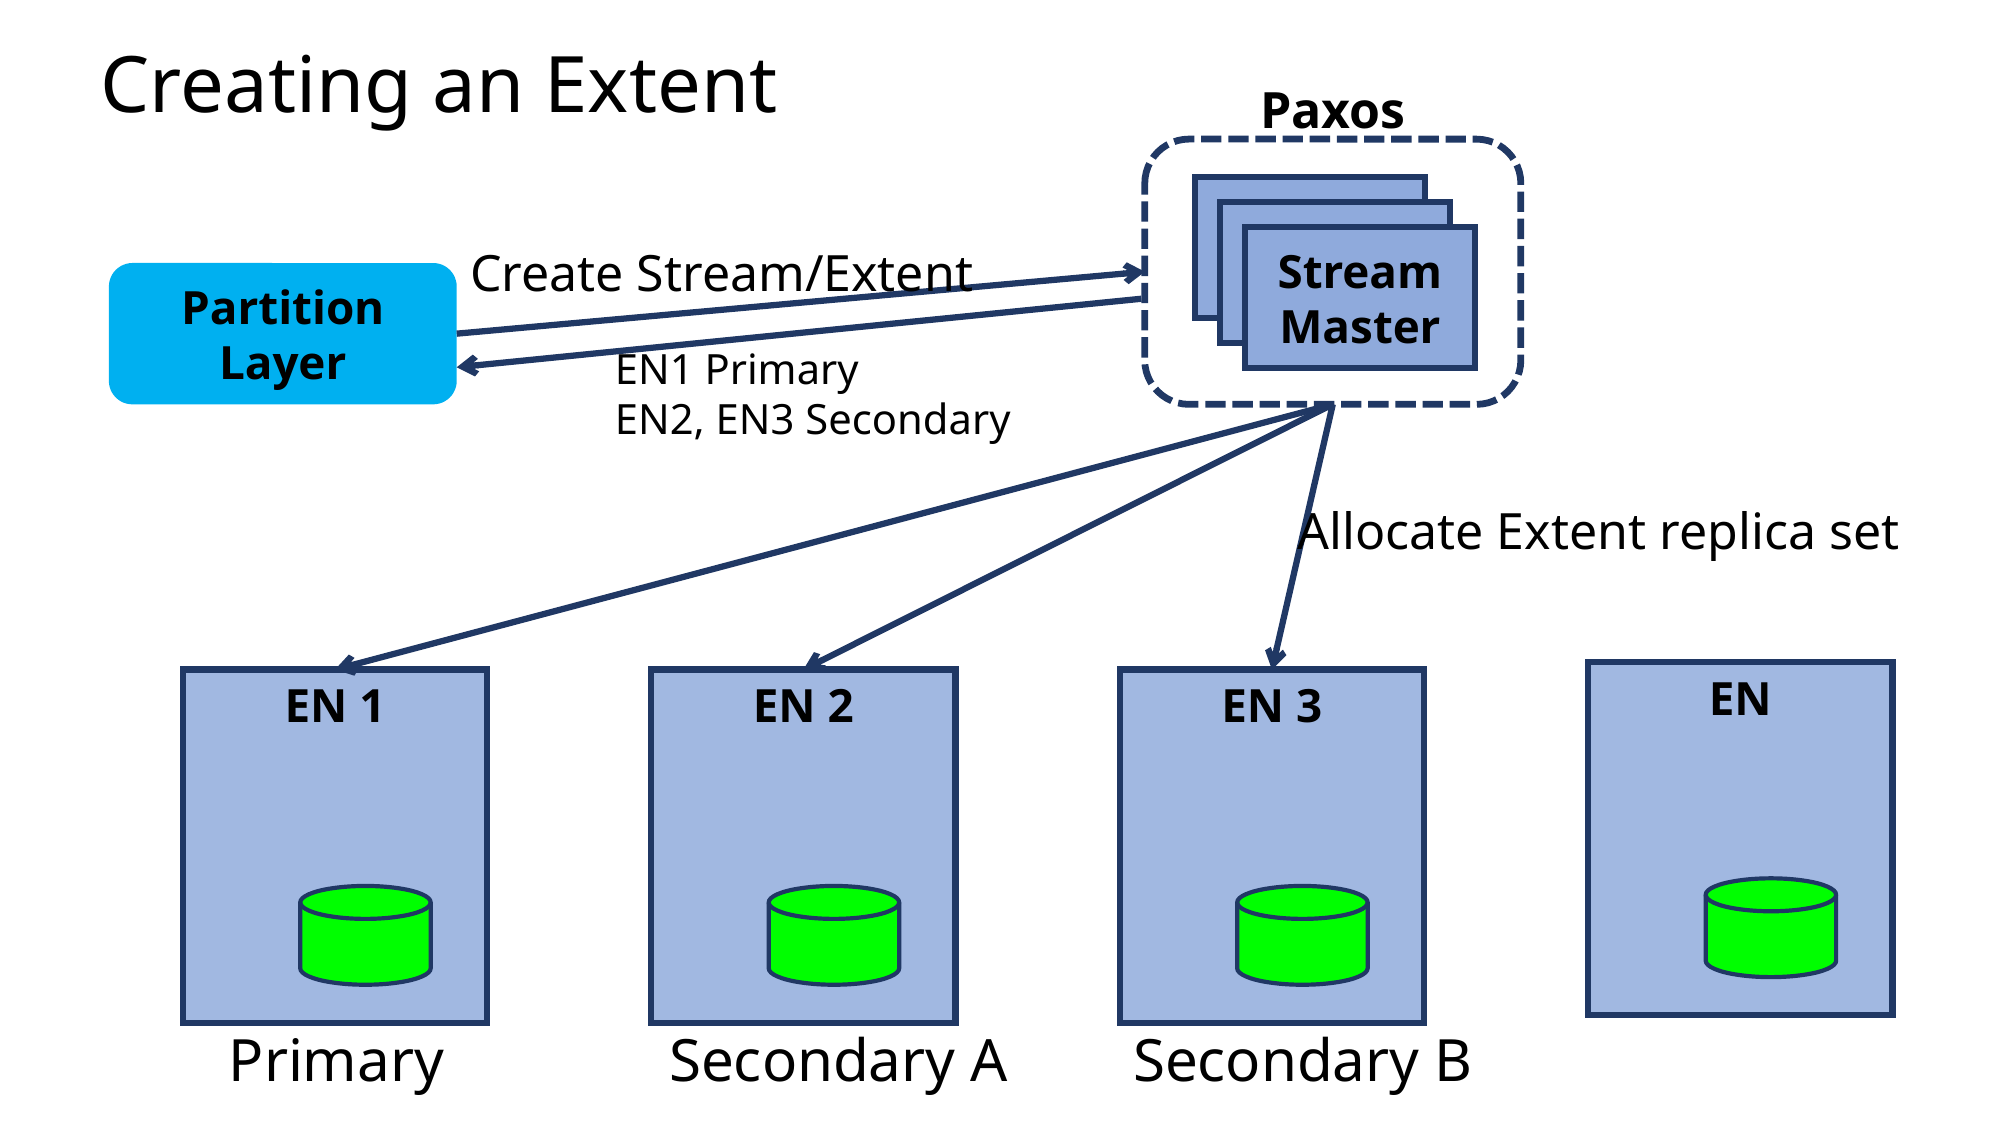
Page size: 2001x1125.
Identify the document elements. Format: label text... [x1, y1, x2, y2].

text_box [651, 670, 956, 1022]
text_box Partition Layer [108, 262, 458, 405]
title Creating an Extent [85, 37, 1915, 138]
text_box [236, 1022, 1465, 1094]
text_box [182, 669, 488, 1023]
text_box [1588, 661, 1893, 1016]
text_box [456, 241, 1145, 334]
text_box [334, 404, 1884, 670]
text_box EN1 Primary EN2, EN3 Secondary [614, 368, 1011, 404]
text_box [456, 298, 1142, 368]
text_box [1119, 670, 1425, 1022]
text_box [1144, 78, 1521, 404]
